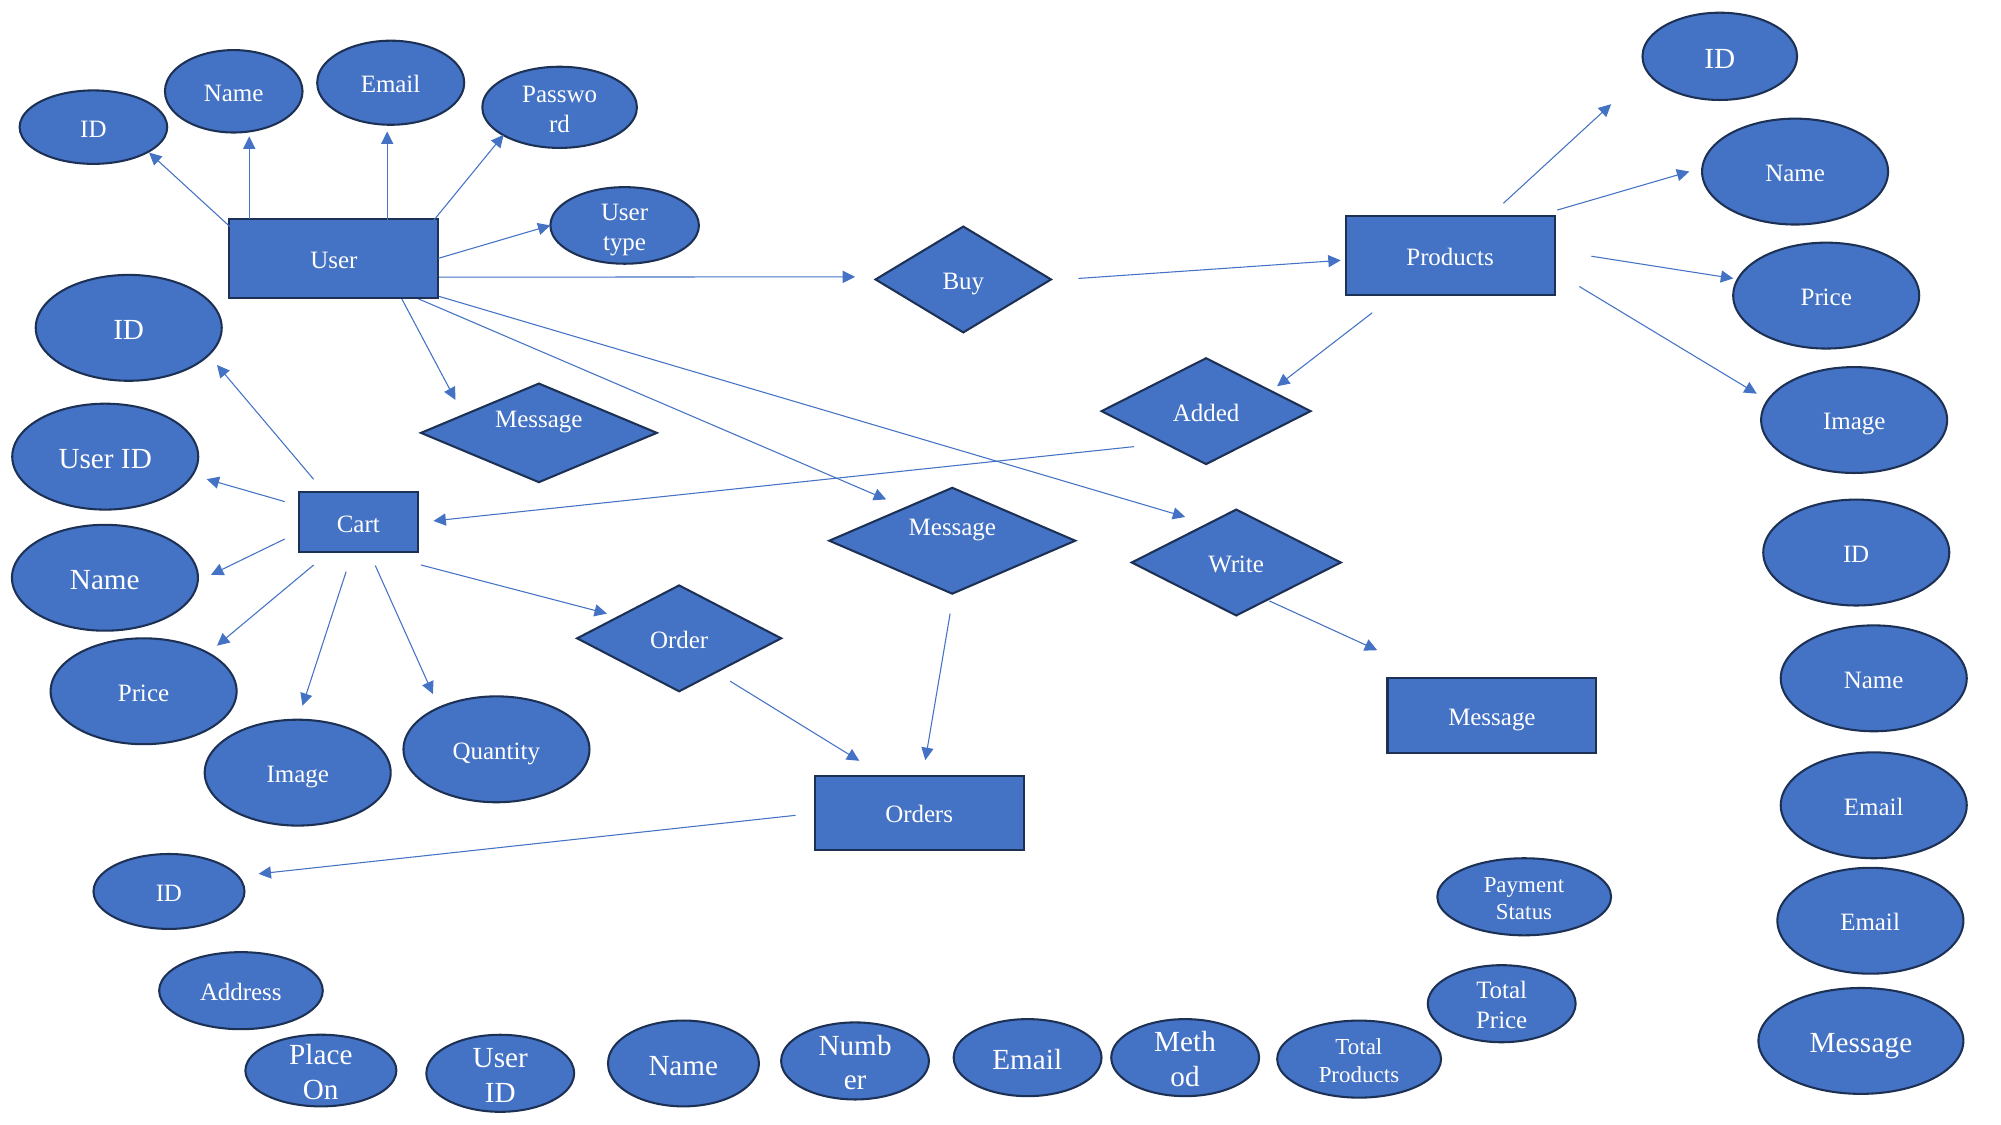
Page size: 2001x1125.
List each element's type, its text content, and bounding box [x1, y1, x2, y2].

text_box Quantity [402, 695, 591, 804]
text_box ID [18, 89, 169, 165]
text_box ID [1641, 11, 1799, 102]
text_box Total Price [1426, 964, 1577, 1044]
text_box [925, 613, 951, 761]
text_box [1591, 256, 1734, 279]
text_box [149, 152, 246, 241]
text_box Products [1345, 215, 1556, 296]
text_box Name [10, 523, 199, 632]
text_box Write [1129, 508, 1344, 617]
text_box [1557, 171, 1690, 211]
text_box User ID [425, 1033, 576, 1113]
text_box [302, 571, 347, 706]
text_box Name [163, 49, 304, 134]
text_box ID [92, 852, 246, 930]
text_box Method [1110, 1018, 1261, 1098]
text_box Number [780, 1021, 931, 1101]
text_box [1503, 104, 1612, 204]
text_box Email [316, 39, 466, 126]
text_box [1269, 600, 1378, 651]
text_box Email [1779, 751, 1968, 860]
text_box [1078, 260, 1341, 279]
text_box Added [1186, 357, 1313, 466]
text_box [730, 681, 860, 761]
text_box Name [1701, 117, 1890, 226]
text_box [216, 364, 314, 480]
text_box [216, 565, 314, 646]
text_box Price [49, 637, 238, 746]
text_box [1579, 286, 1757, 394]
text_box Cart [298, 491, 419, 553]
text_box Name [1779, 624, 1968, 733]
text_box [1277, 312, 1373, 387]
text_box Price [1733, 241, 1921, 350]
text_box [375, 565, 433, 695]
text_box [417, 134, 504, 241]
text_box Order [574, 584, 784, 693]
text_box Image [1760, 366, 1949, 475]
text_box Message [1386, 677, 1597, 754]
text_box Place On [244, 1033, 398, 1108]
text_box User type [549, 186, 700, 265]
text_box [438, 225, 551, 259]
text_box Message [1757, 986, 1965, 1095]
text_box Password [481, 65, 638, 149]
text_box ID [1762, 498, 1951, 607]
text_box Total Products [1276, 1019, 1443, 1099]
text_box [398, 292, 456, 400]
text_box Address [158, 951, 324, 1031]
text_box Orders [814, 775, 1025, 851]
text_box Buy [873, 225, 1054, 289]
text_box User ID [11, 402, 200, 511]
text_box Message [826, 521, 1078, 595]
text_box User [228, 218, 439, 299]
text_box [411, 295, 887, 500]
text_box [414, 289, 1186, 518]
text_box ID [34, 273, 223, 382]
text_box Email [1776, 866, 1965, 975]
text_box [210, 538, 285, 575]
text_box Payment Status [1436, 857, 1613, 937]
text_box Image [203, 718, 392, 822]
text_box Email [952, 1018, 1103, 1098]
text_box Name [606, 1019, 761, 1108]
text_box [258, 815, 796, 874]
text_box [420, 565, 607, 614]
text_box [206, 479, 285, 502]
